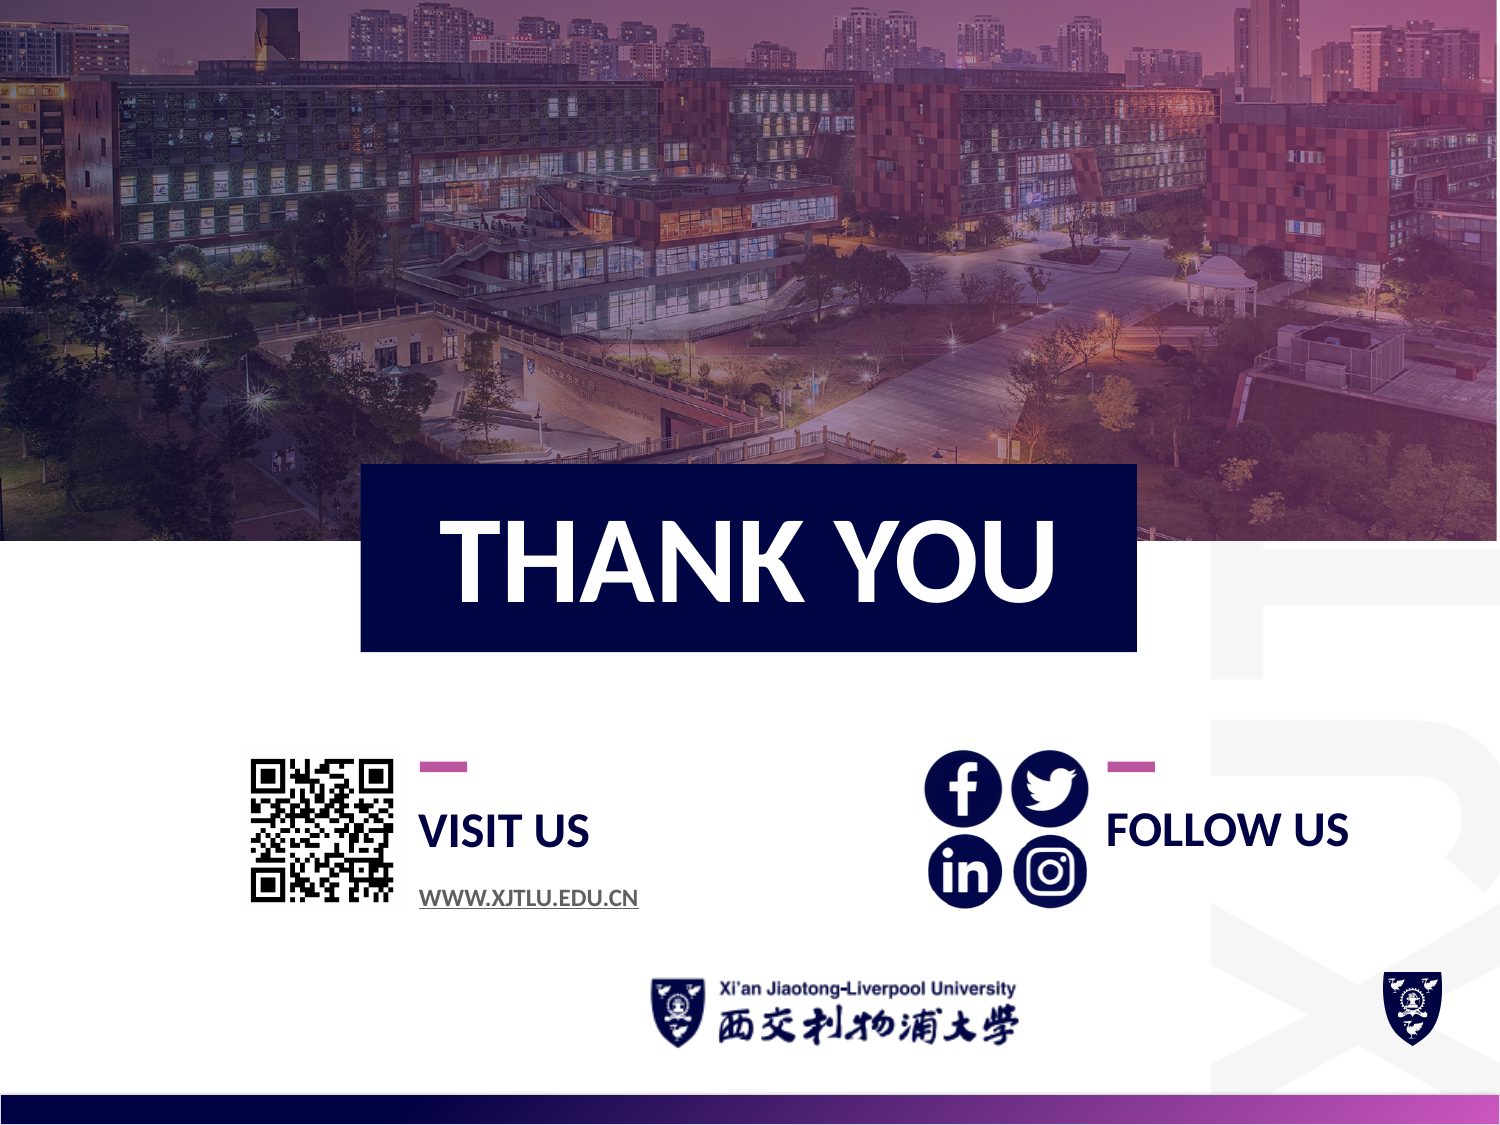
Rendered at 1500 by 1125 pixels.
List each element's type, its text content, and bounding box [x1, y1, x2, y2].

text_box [921, 749, 1093, 910]
picture [640, 970, 1025, 1053]
picture [1383, 972, 1442, 1046]
picture [241, 749, 404, 912]
text_box FOLLOW us [1096, 792, 1500, 948]
text_box THANK YOU [112, 549, 1388, 673]
text_box www.xjtlu.edu.cn [403, 847, 1096, 1003]
text_box [1105, 760, 1157, 774]
text_box Visit us [408, 793, 916, 847]
text_box [418, 760, 469, 774]
picture [0, 0, 1497, 541]
